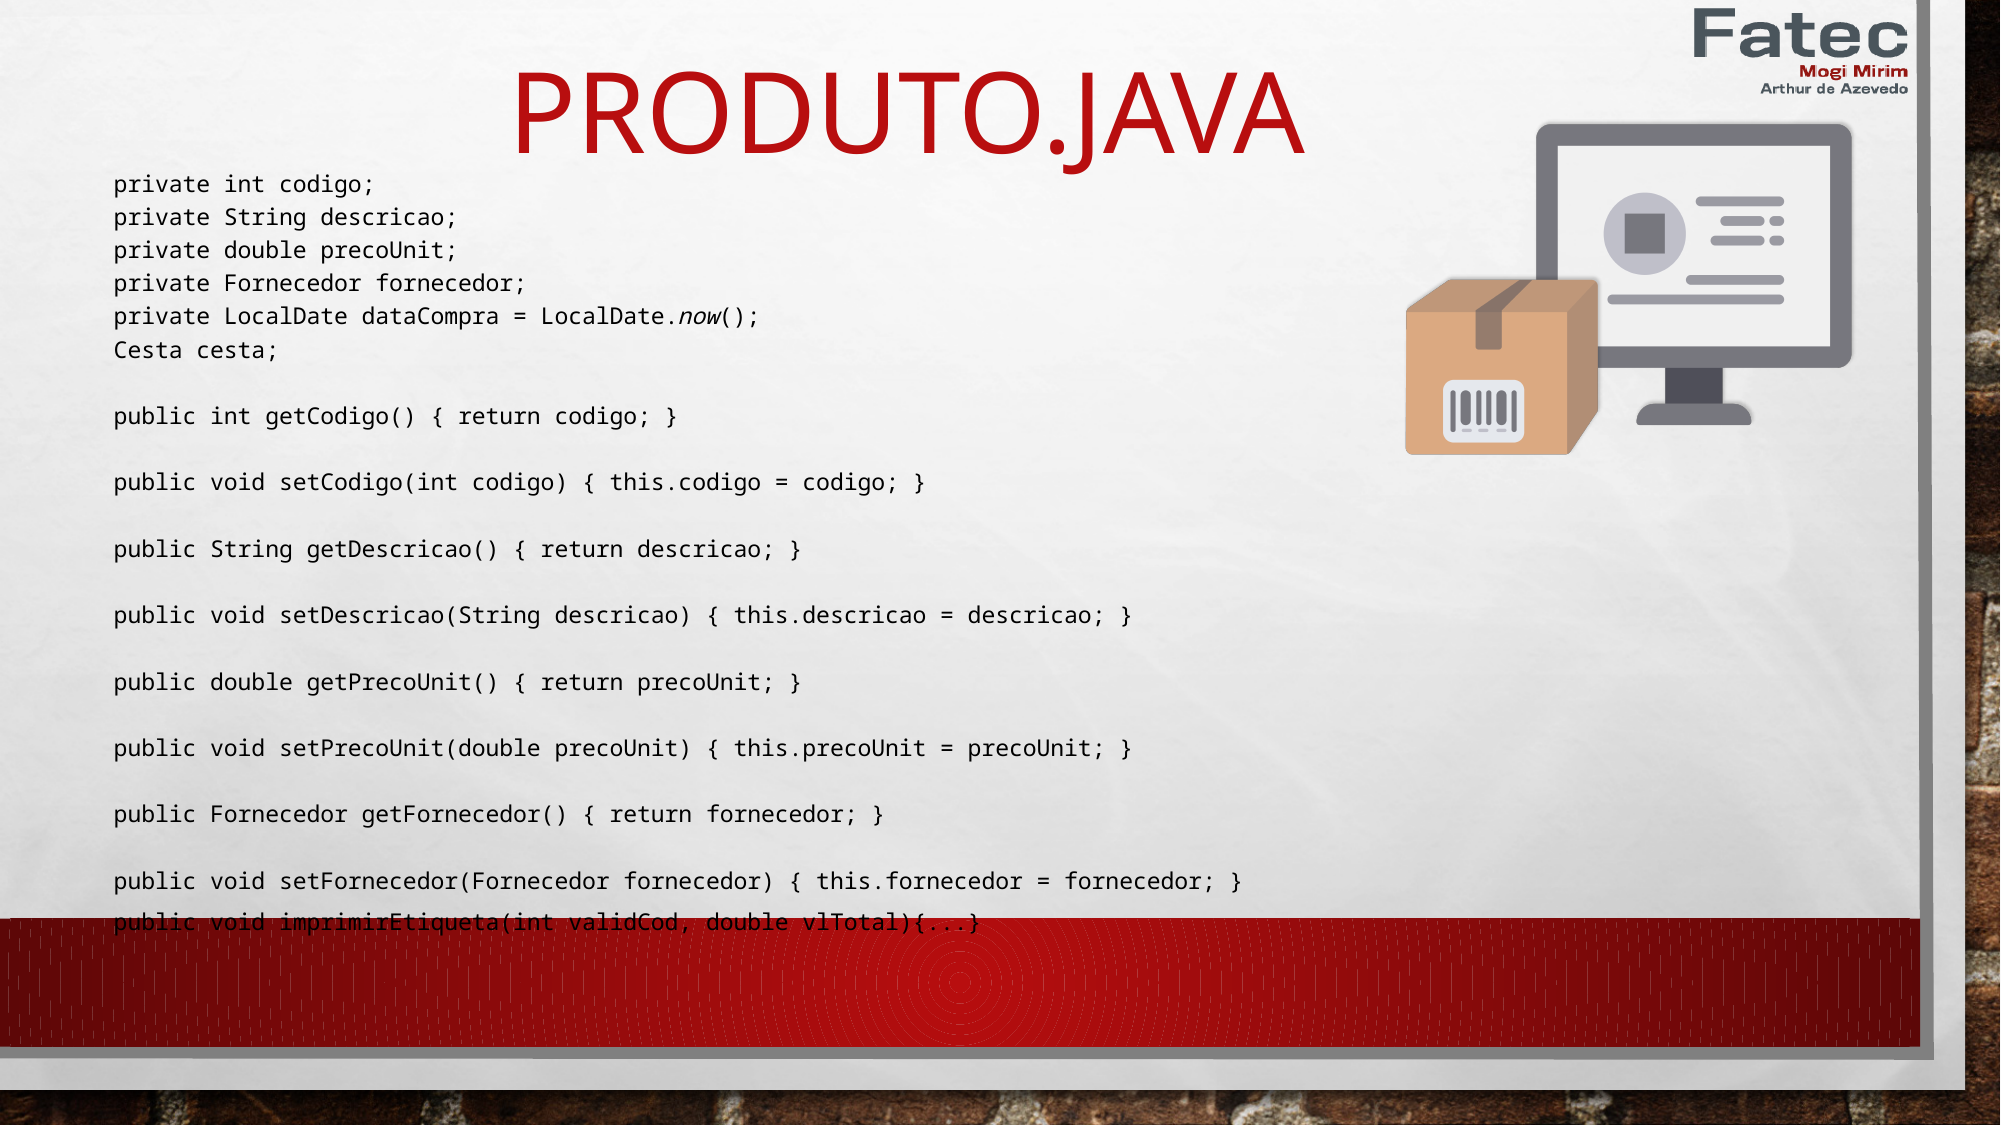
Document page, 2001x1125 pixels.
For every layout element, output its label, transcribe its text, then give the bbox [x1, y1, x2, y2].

list private int codigo; private String descricao; private double precoUnit; private Fornecedor fornecedor; private LocalDate dataCompra = LocalDate.now(); Cesta cesta; public int getCodigo() { return codigo; } public void setCodigo(int codigo) { this.codigo = codigo; } public String getDescricao() { return descricao; } public void setDescricao(String descricao) { this.descricao = descricao; } public double getPrecoUnit() { return precoUnit; } public void setPrecoUnit(double precoUnit) { this.precoUnit = precoUnit; } public Fornecedor getFornecedor() { return fornecedor; } public void setFornecedor(Fornecedor fornecedor) { this.fornecedor = fornecedor; } public void imprimirEtiqueta(int validCod, double vlTotal){...} [98, 156, 1858, 949]
picture [1402, 0, 1946, 457]
picture [0, 0, 2000, 1125]
title Produto.java [54, 22, 1656, 212]
